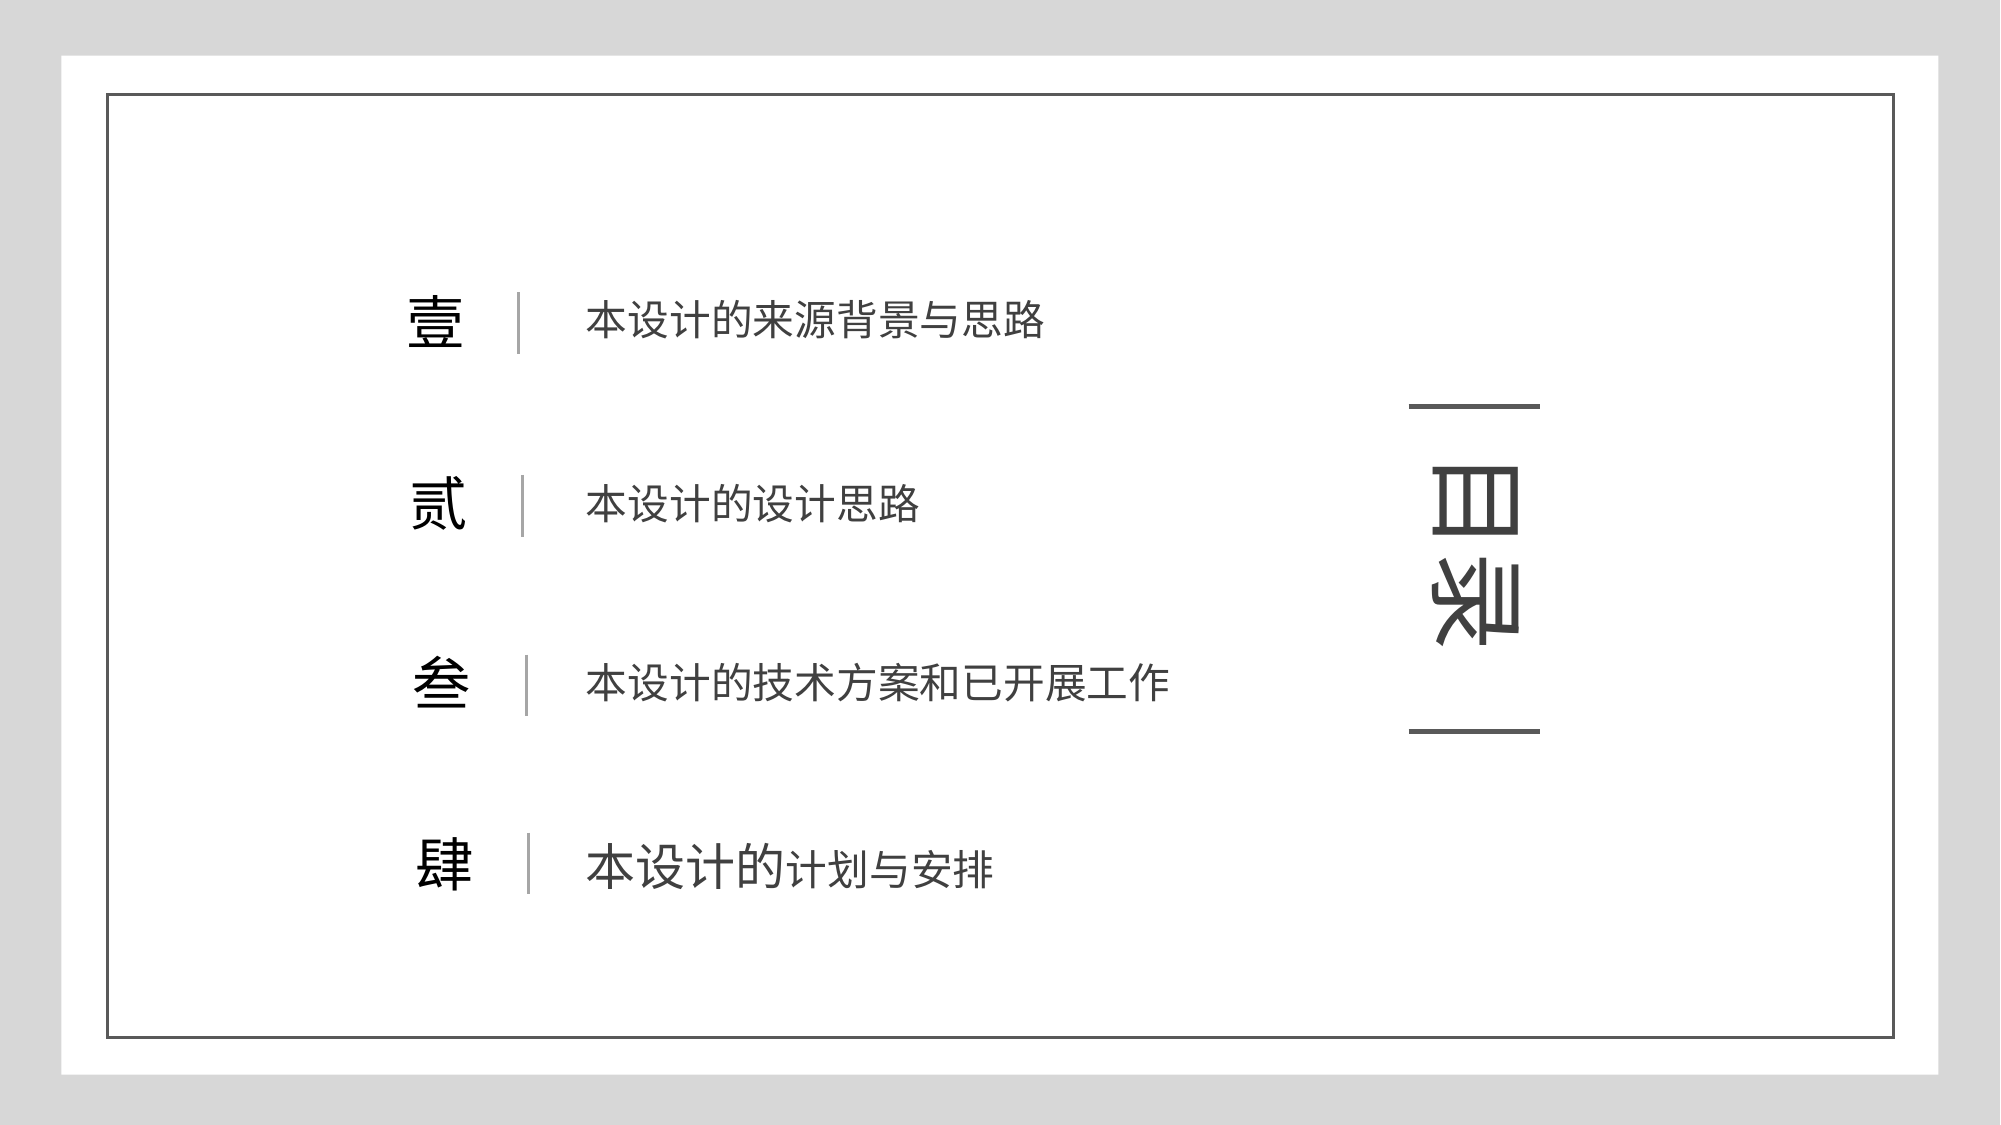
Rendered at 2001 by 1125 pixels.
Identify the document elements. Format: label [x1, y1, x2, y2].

text_box [391, 278, 1227, 907]
text_box [106, 94, 1894, 1038]
text_box [0, 0, 2000, 1125]
text_box [1396, 406, 1549, 732]
text_box [61, 55, 1939, 1075]
